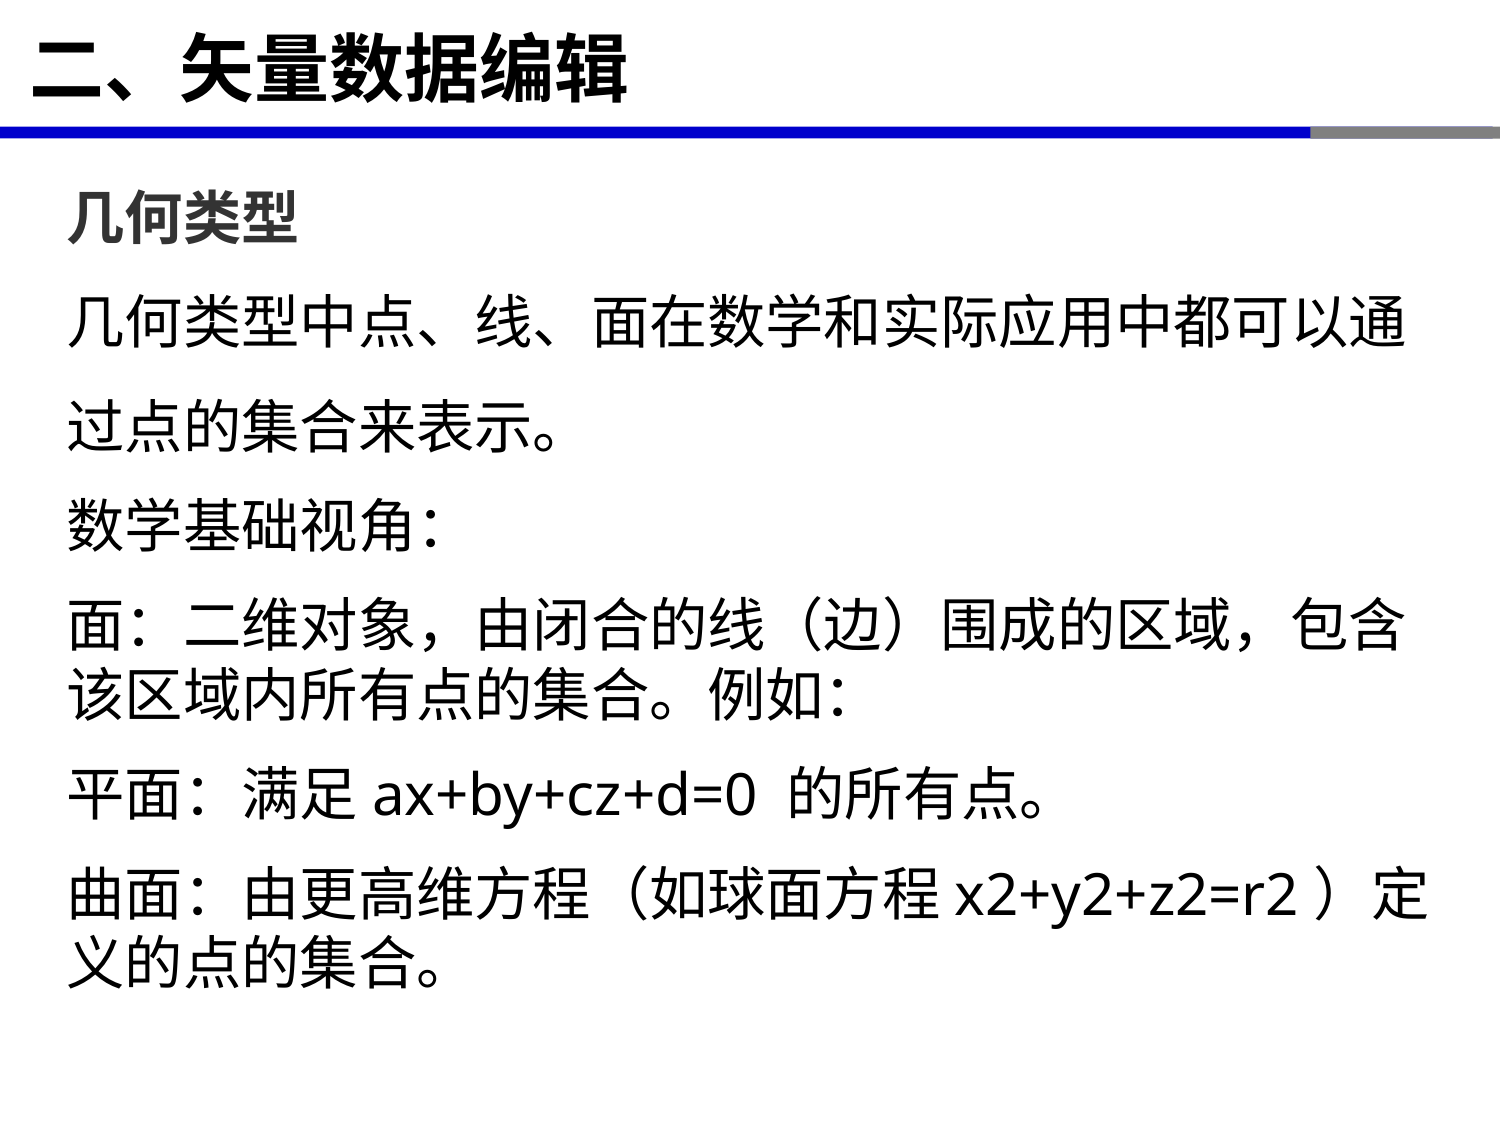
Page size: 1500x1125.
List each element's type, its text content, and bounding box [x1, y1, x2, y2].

text_box 几何类型中点、线、面在数学和实际应用中都可以通过点的集合来表示。 数学基础视角： 面：二维对象，由闭合的线（边）围成的区域，包含该区域内所有点的集合。例如： 平面：满足ax+by+cz+d=0 的所有点。 曲面：由更高维方程（如球面方程x2+y2+z2=r2）定义的点的集合。 [52, 242, 1479, 1004]
title 二、矢量数据编辑 [0, 1, 1479, 132]
text_box 几何类型 [52, 138, 1448, 242]
